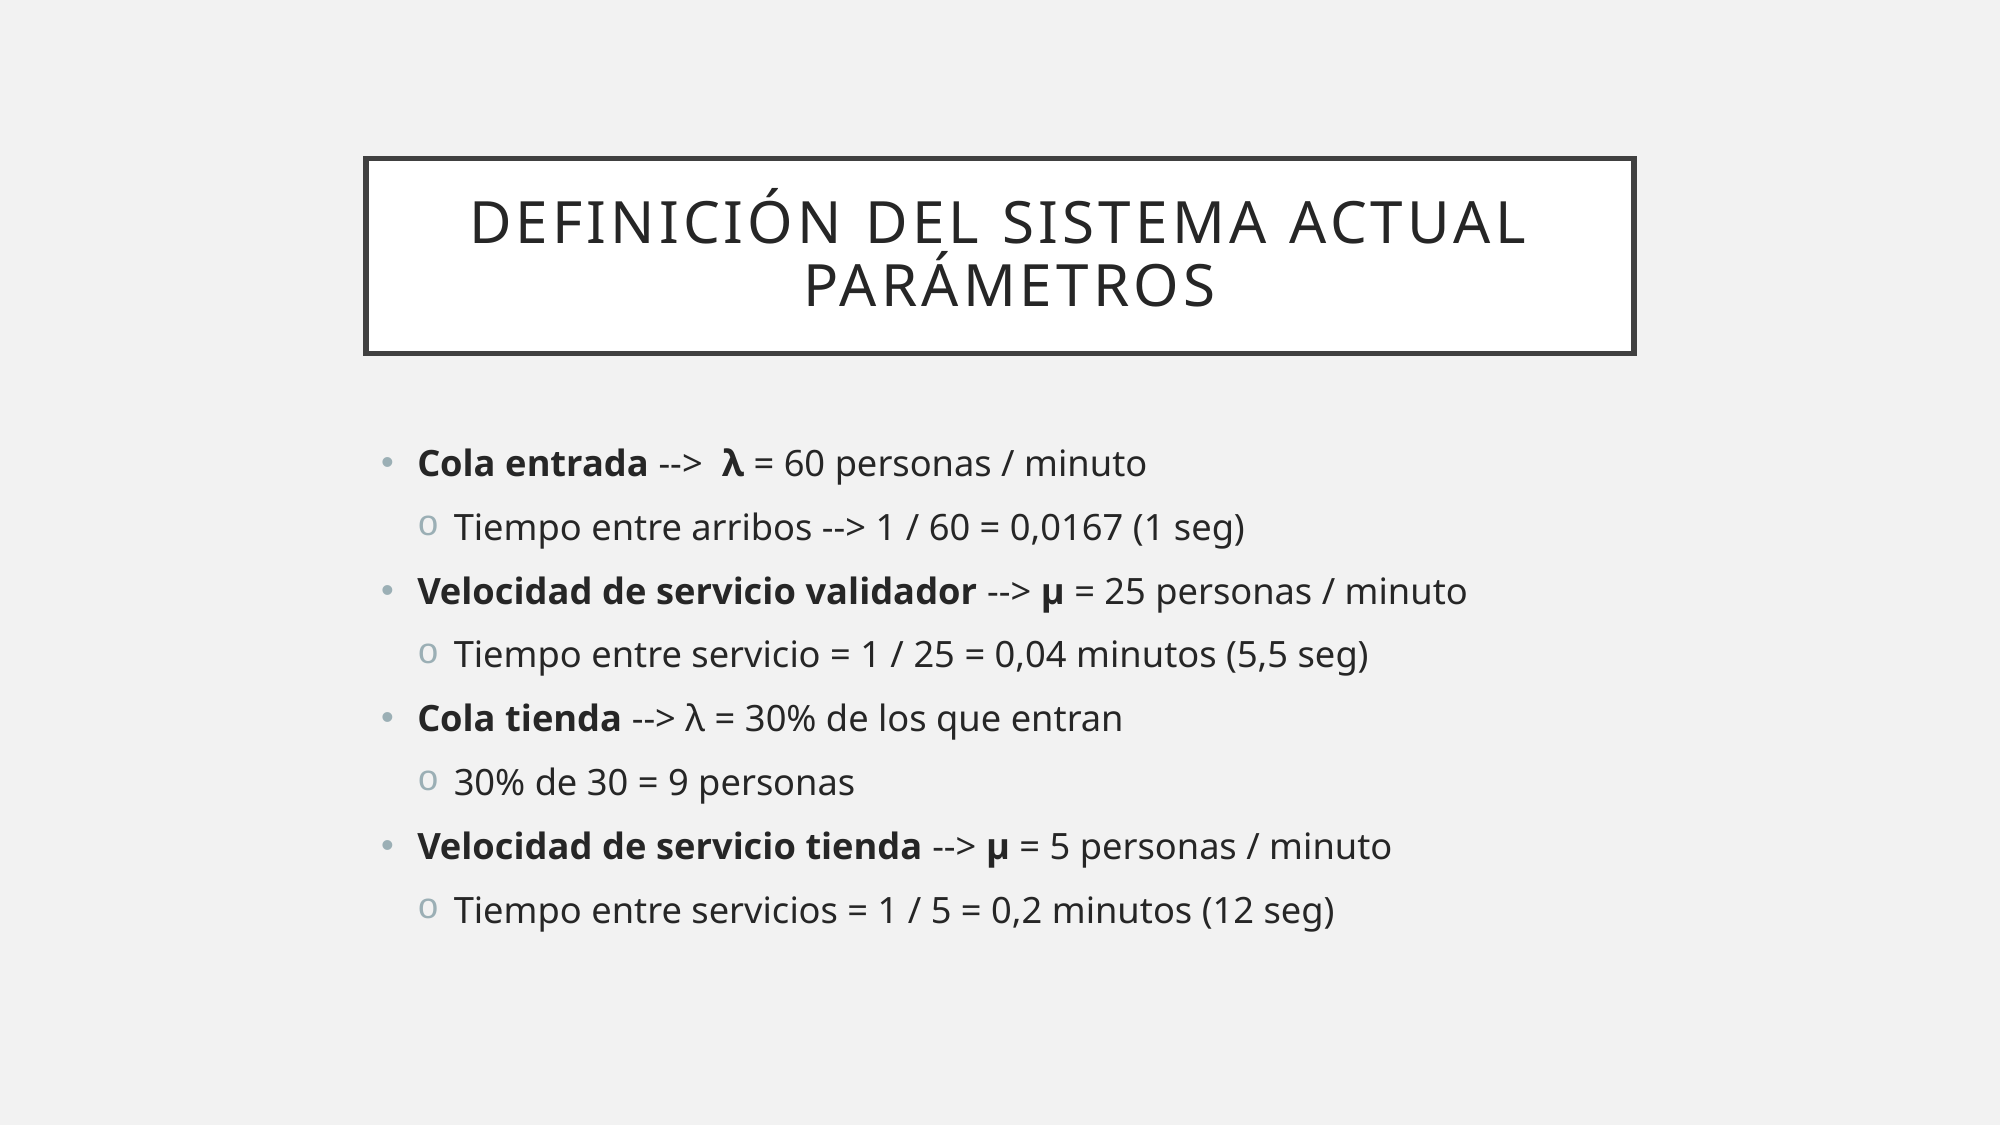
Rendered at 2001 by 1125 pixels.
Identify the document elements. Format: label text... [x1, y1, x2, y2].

title Definición del Sistema actual Parámetros [363, 156, 1637, 356]
list Cola entrada --> λ = 60 personas / minuto Tiempo entre arribos --> 1 / 60 = 0,0167 (1 seg) Velocidad de servicio validador --> μ = 25 personas / minuto Tiempo entre servicio = 1 / 25 = 0,04 minutos (5,5 seg) Cola tienda --> λ = 30% de los que entran 30% de 30 = 9 personas Velocidad de servicio tienda --> μ = 5 personas / minuto Tiempo entre servicios = 1 / 5 = 0,2 minutos (12 seg) [366, 432, 1634, 942]
